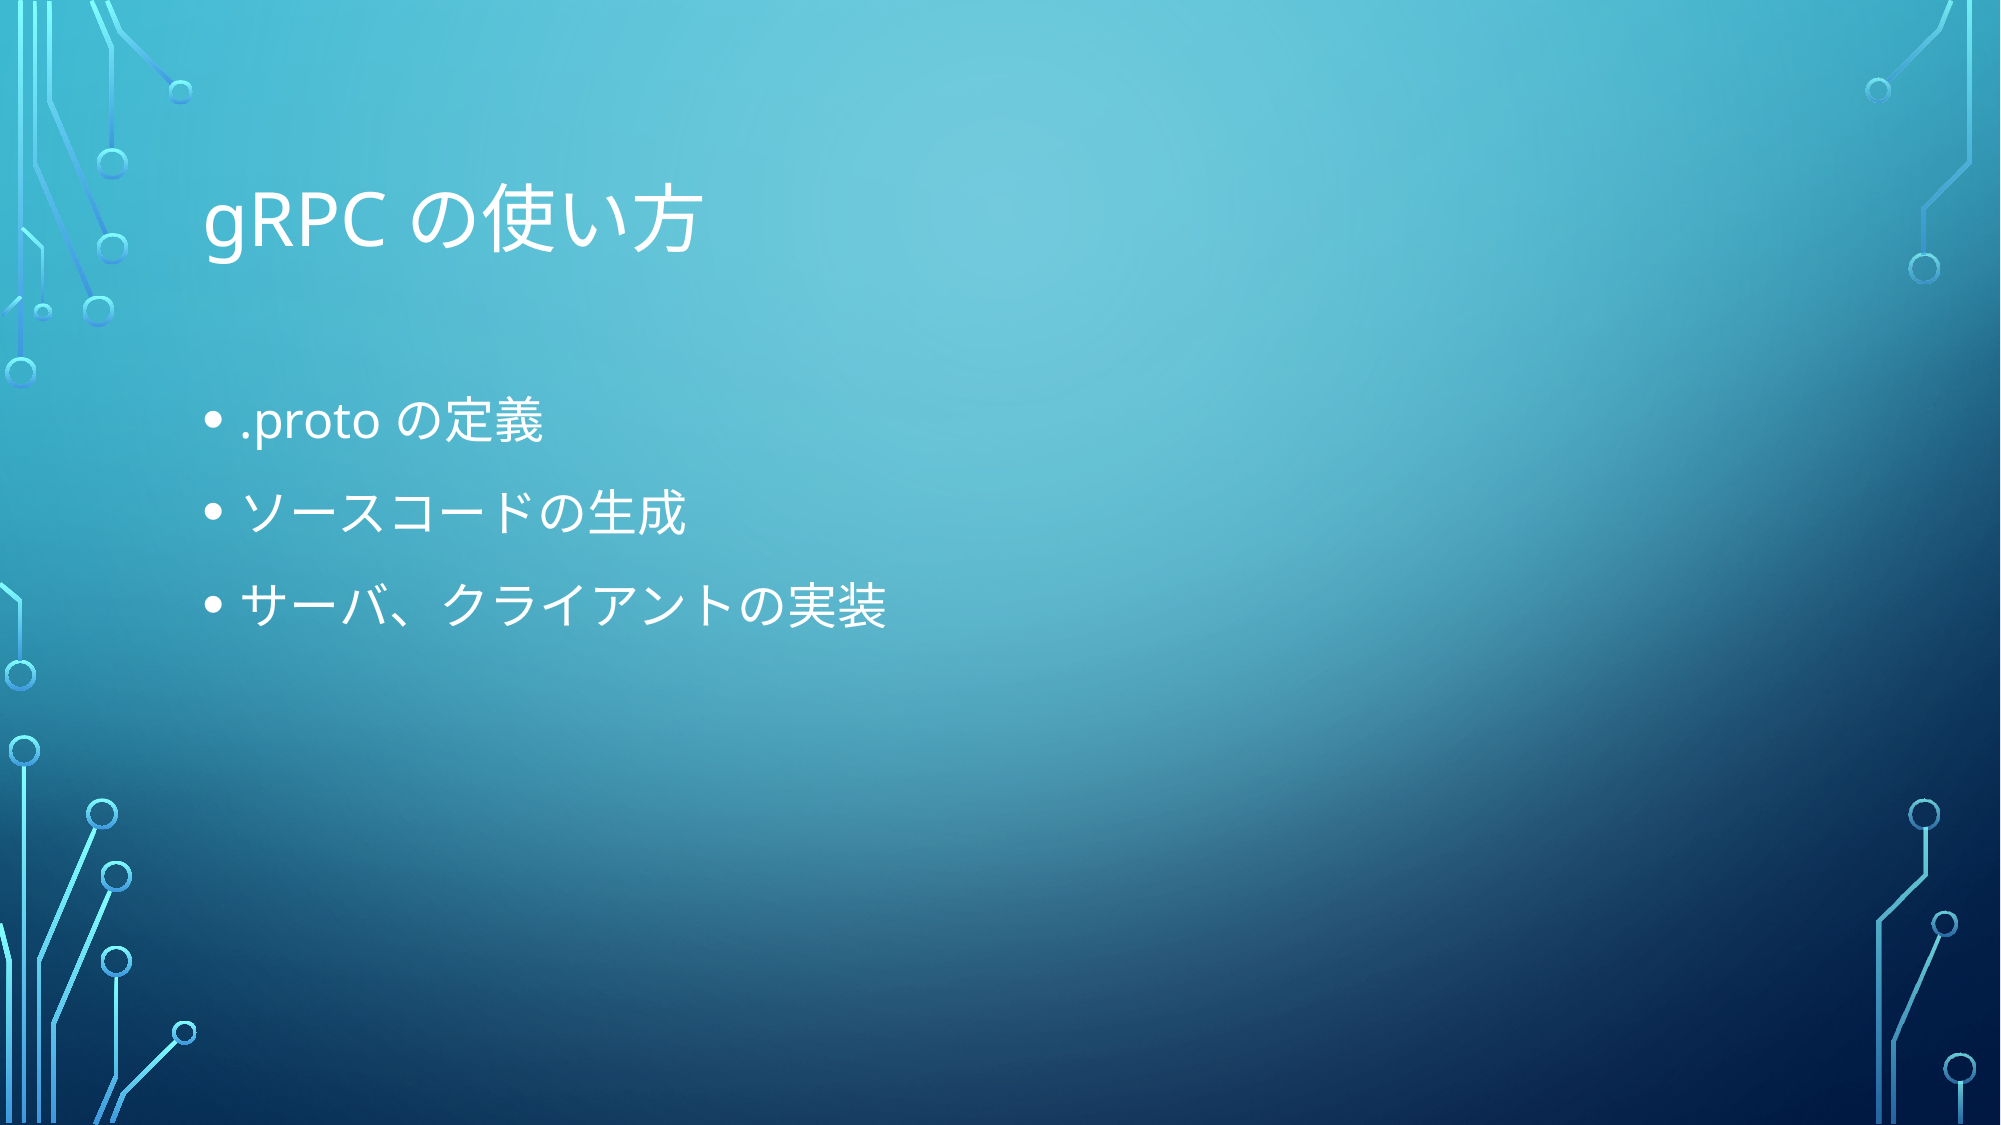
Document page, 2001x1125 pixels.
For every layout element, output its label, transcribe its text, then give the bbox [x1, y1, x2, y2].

list .protoの定義 ソースコードの生成 サーバ、クライアントの実装 [187, 369, 1813, 950]
title gRPCの使い方 [187, 101, 1813, 344]
